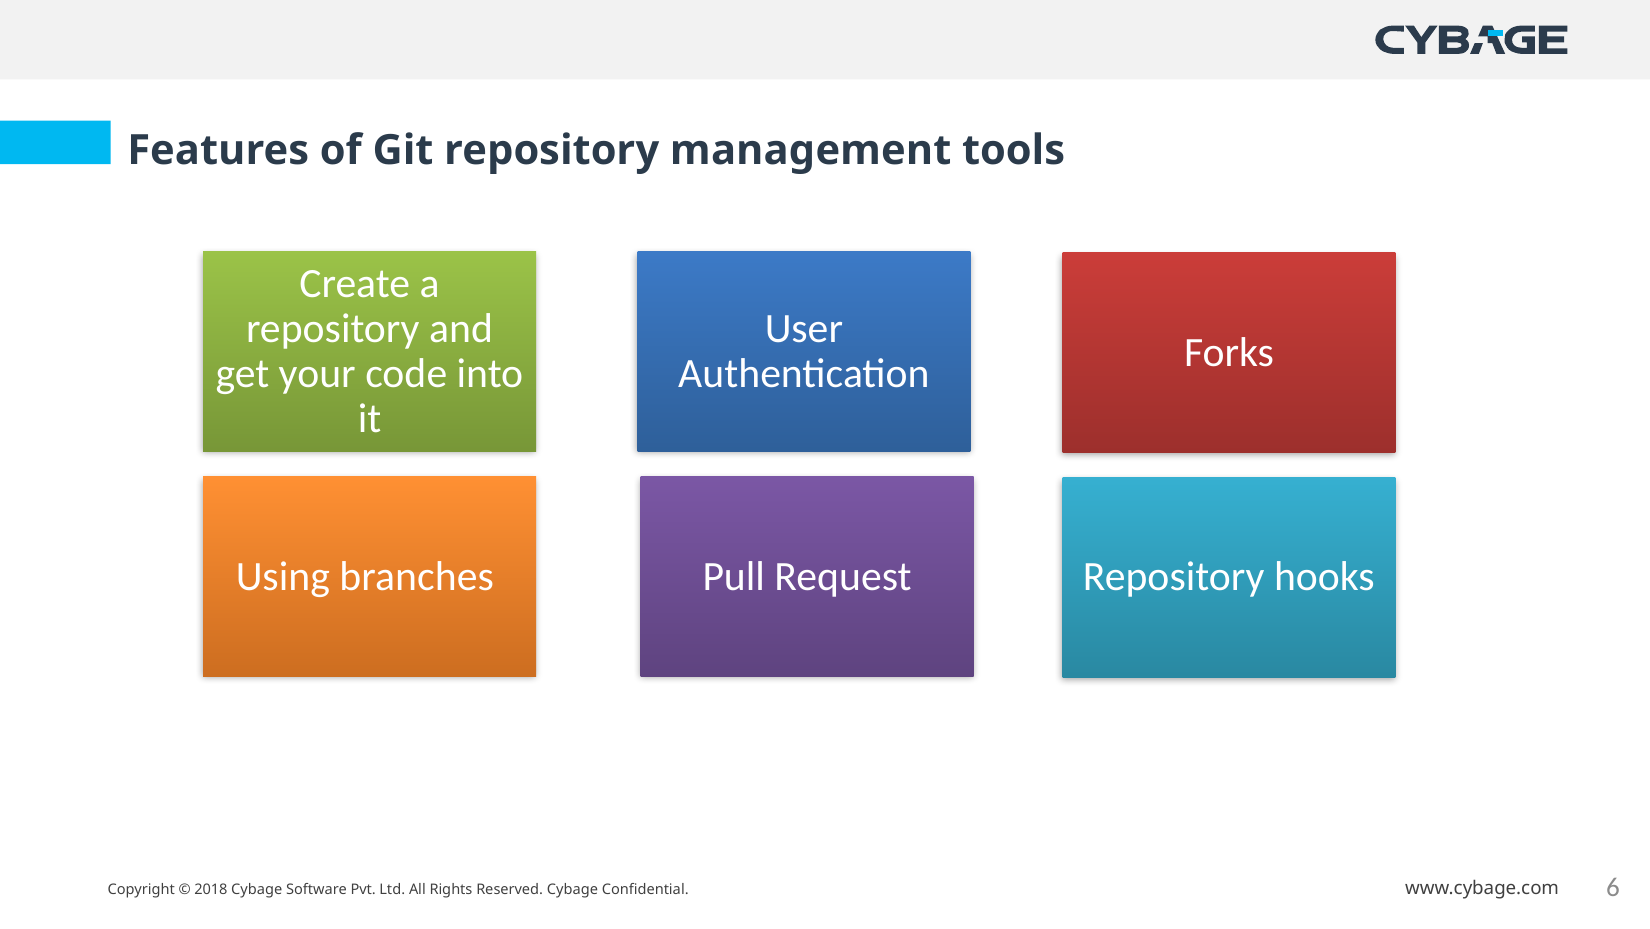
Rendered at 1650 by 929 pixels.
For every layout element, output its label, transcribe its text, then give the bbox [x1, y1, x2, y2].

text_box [1062, 477, 1396, 678]
slide_number 6 [1567, 860, 1637, 910]
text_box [1062, 252, 1396, 453]
text_box Features of Git repository management tools [110, 114, 1314, 190]
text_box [640, 476, 974, 677]
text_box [637, 251, 971, 452]
text_box [0, 118, 110, 166]
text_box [202, 251, 537, 452]
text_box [202, 476, 537, 677]
